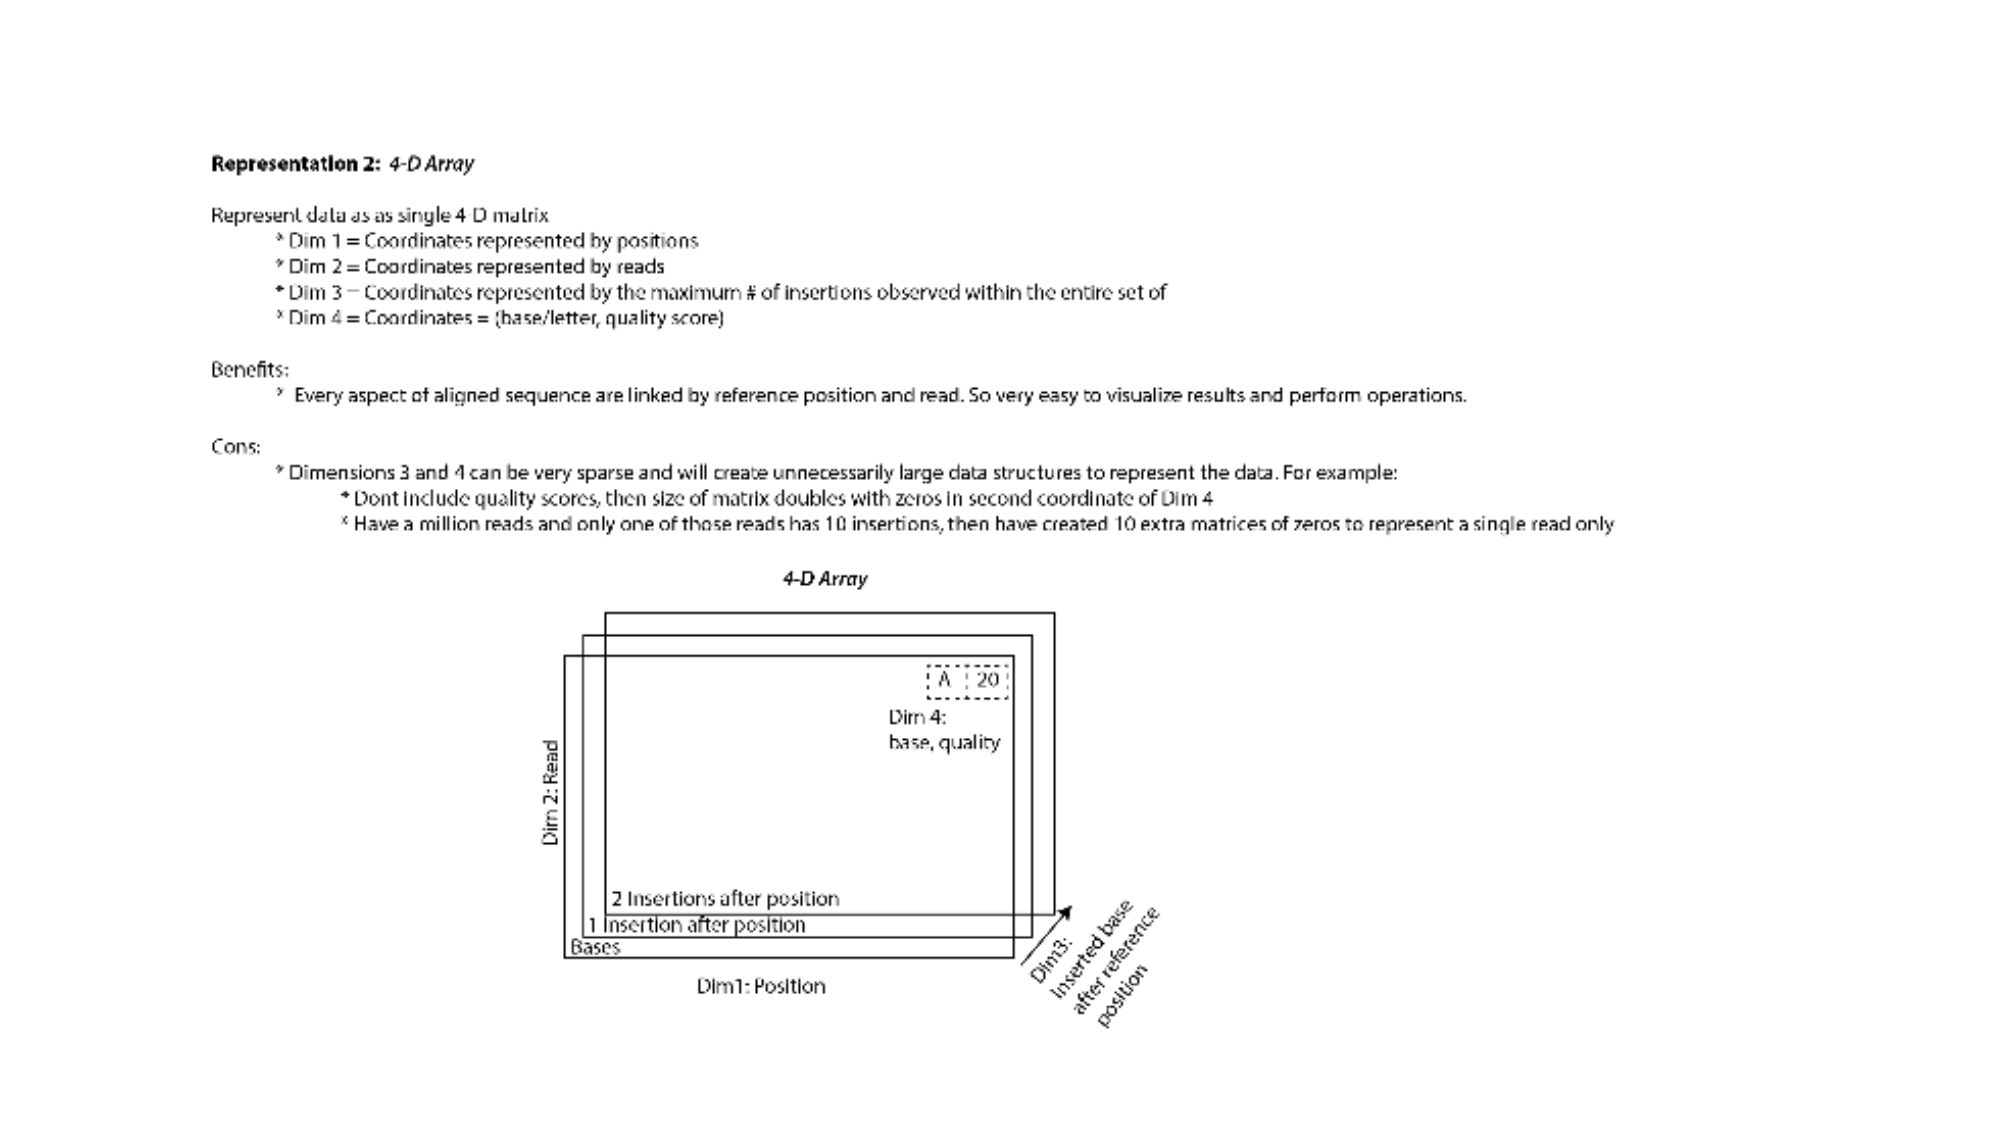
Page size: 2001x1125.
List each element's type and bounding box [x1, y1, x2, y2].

picture [59, 61, 1882, 1045]
